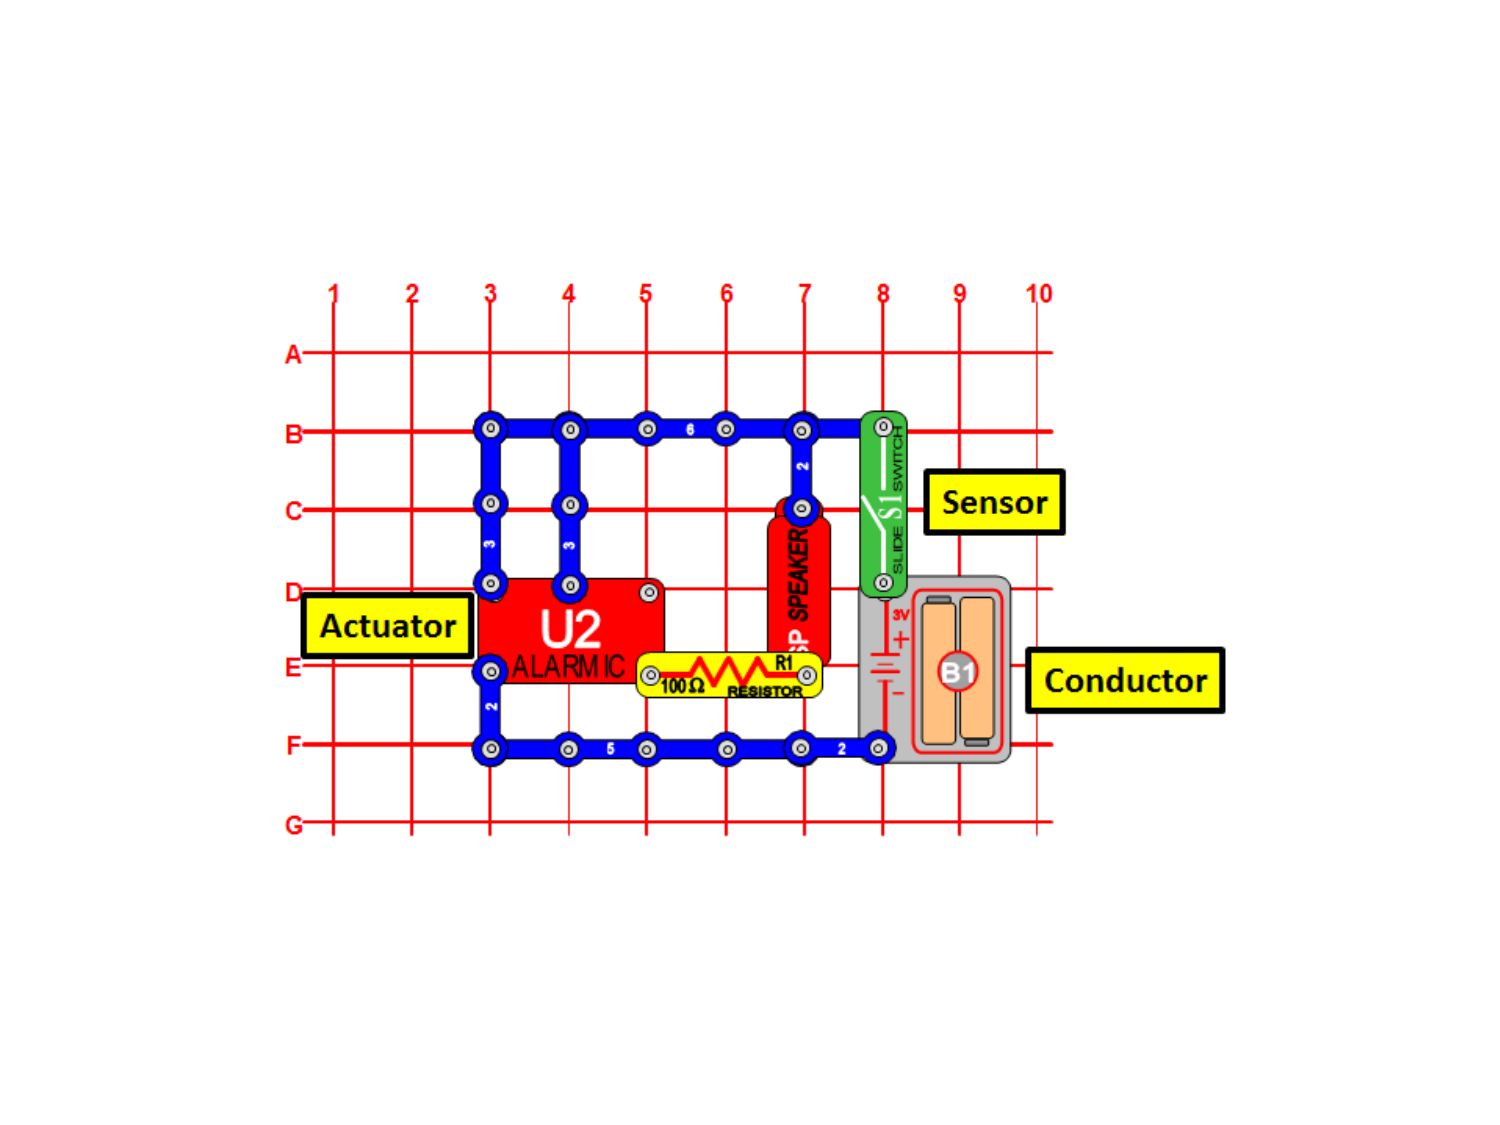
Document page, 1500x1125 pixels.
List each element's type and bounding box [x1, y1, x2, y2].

picture [268, 270, 1232, 855]
